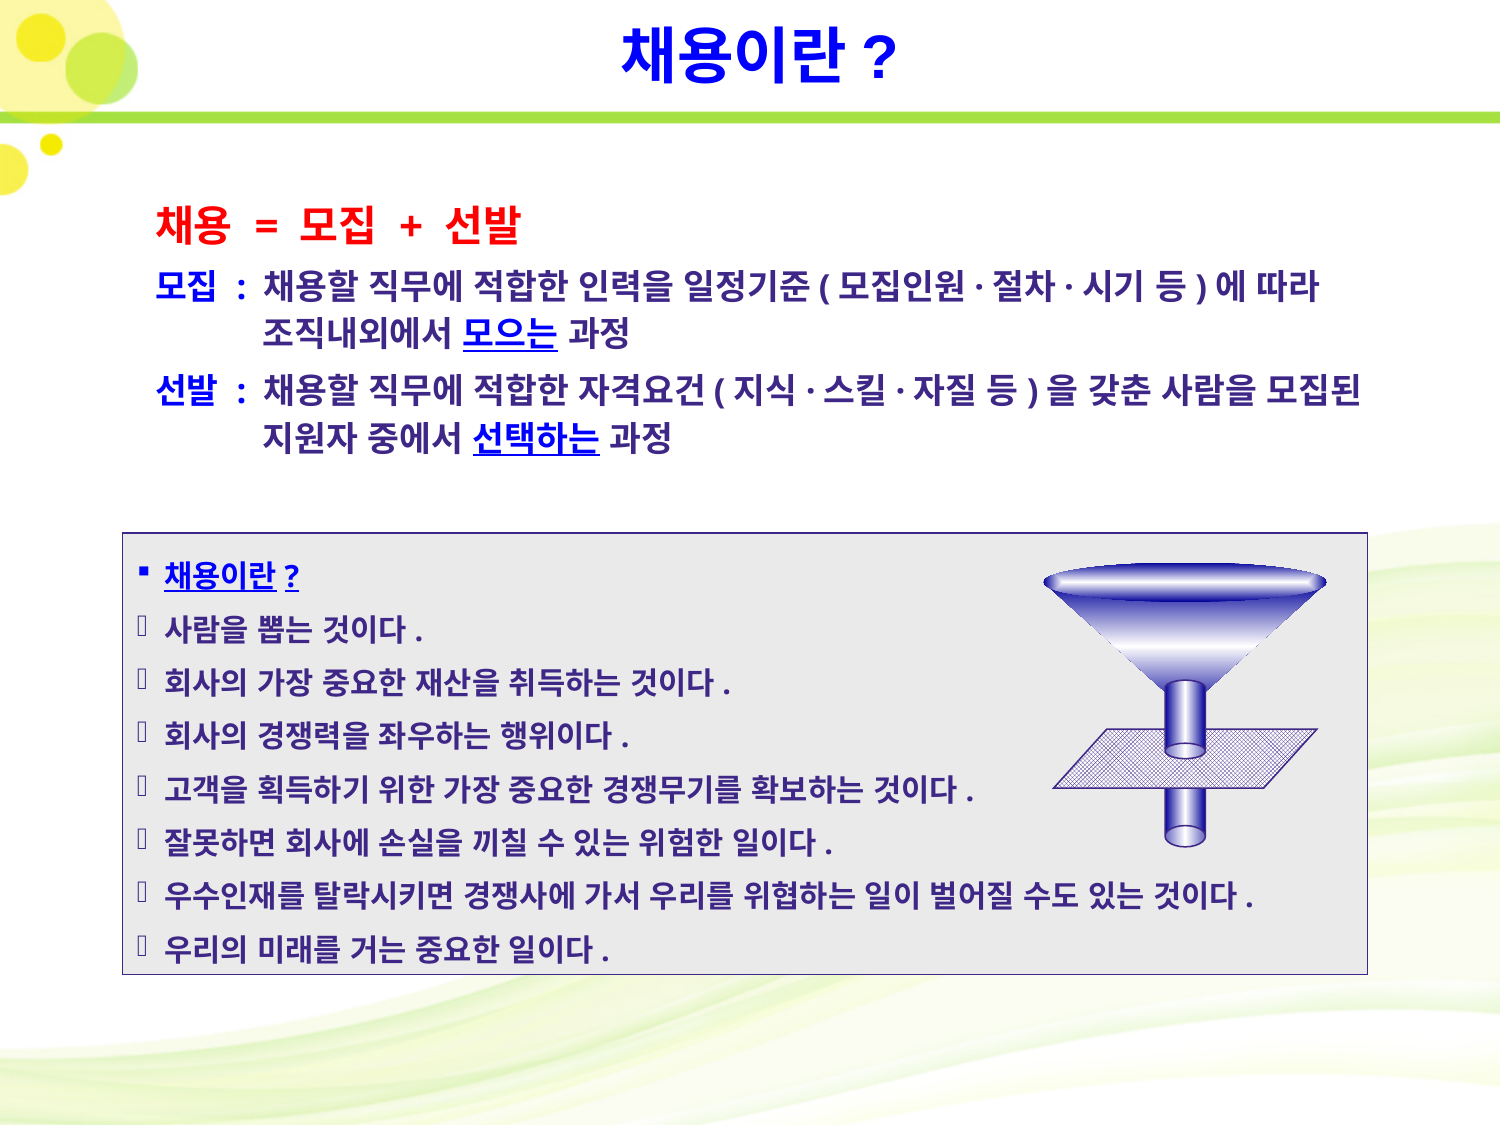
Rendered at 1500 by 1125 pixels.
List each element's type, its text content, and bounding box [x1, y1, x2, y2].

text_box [122, 532, 1368, 981]
picture [0, 0, 1500, 1125]
text_box 채용 = 모집 + 선발 모집 : 채용할 직무에 적합한 인력을 일정기준(모집인원·절차·시기 등)에 따라 조직내외에서 모으는 과정 선발 : 채용할 직무에 적합한 자격요건(지식·스킬·자질 등)을 갖춘 사람을 모집된 지원자 중에서 선택하는 과정 [142, 185, 1378, 465]
text_box 채용이란? [132, 19, 1388, 98]
